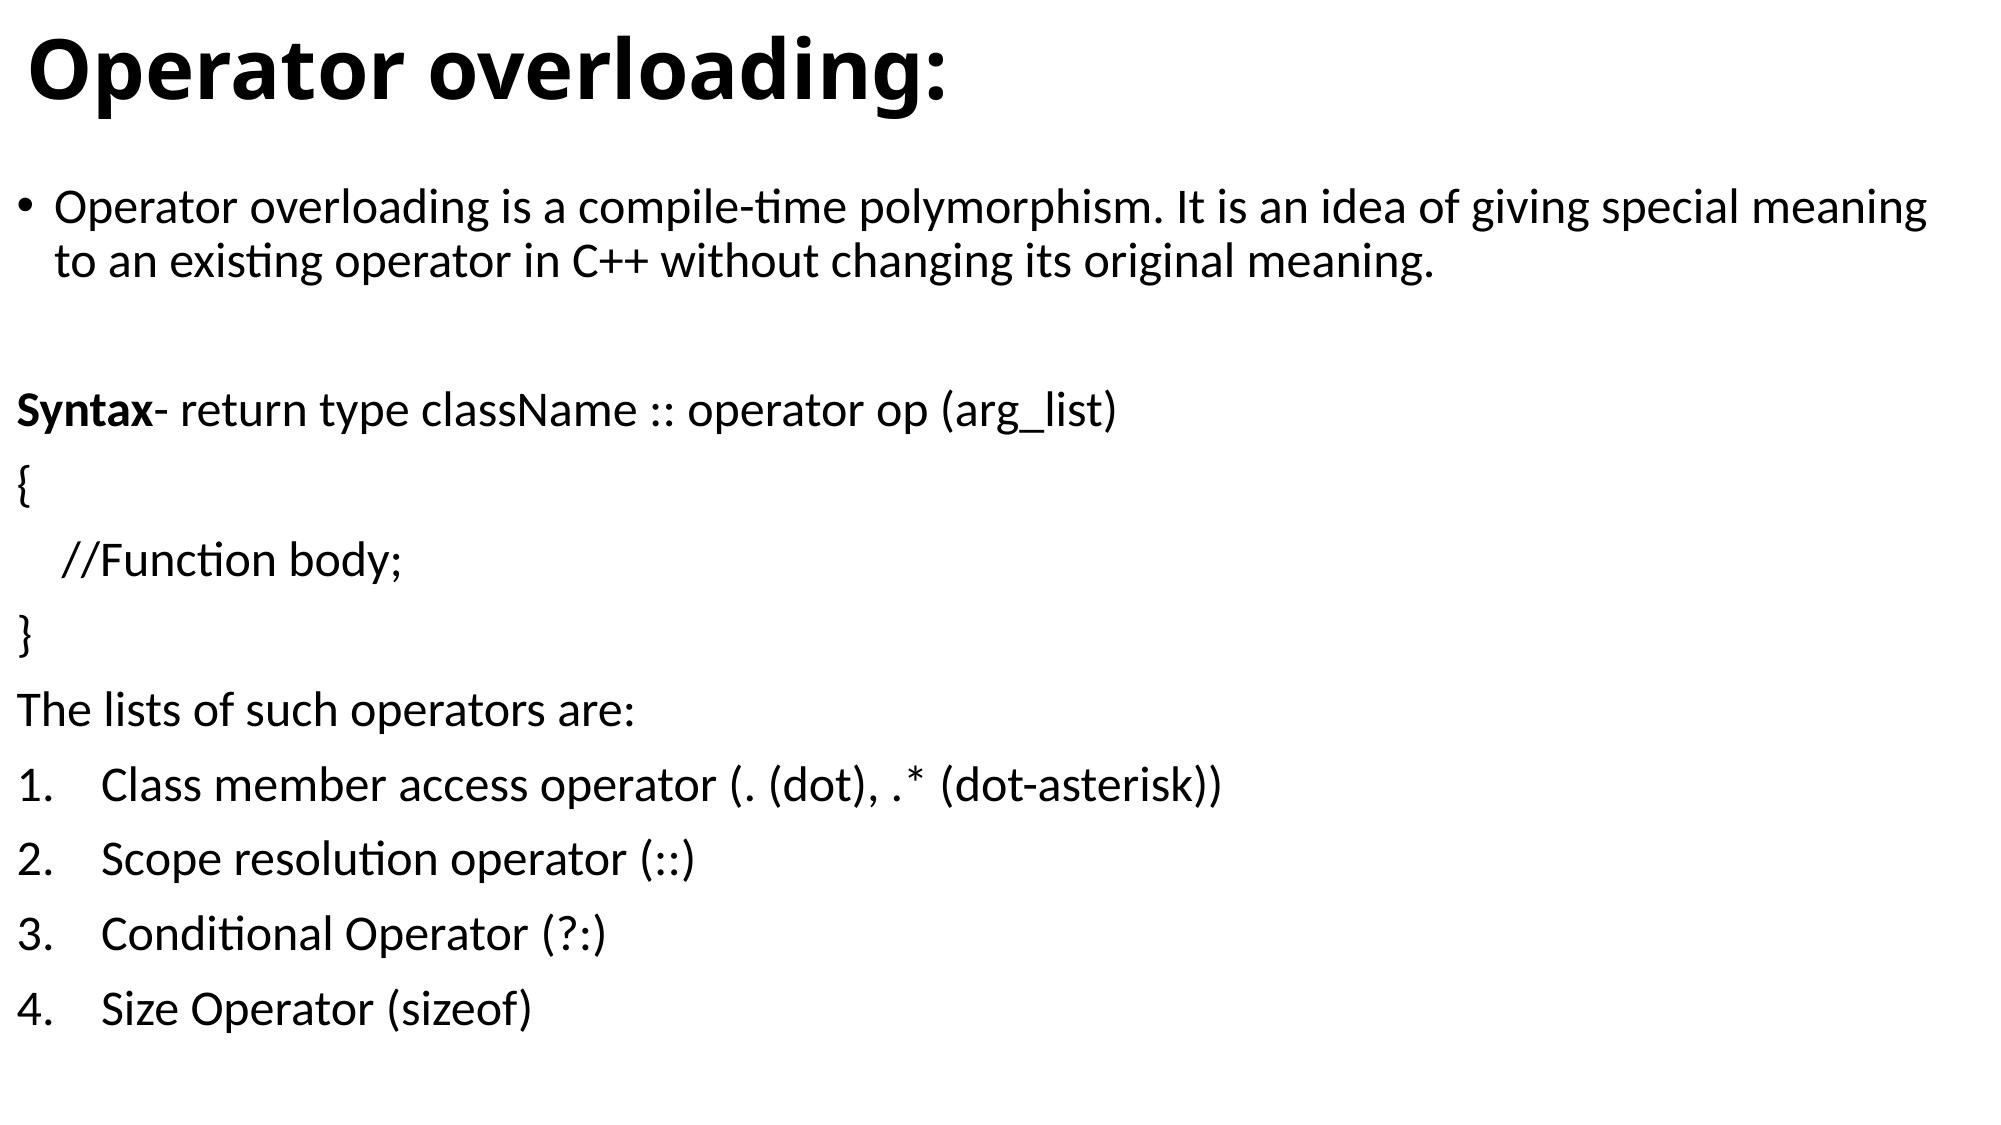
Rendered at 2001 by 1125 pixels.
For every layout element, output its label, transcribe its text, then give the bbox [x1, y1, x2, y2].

list Operator overloading is a compile-time polymorphism. It is an idea of giving special meaning to an existing operator in C++ without changing its original meaning. Syntax- return type className :: operator op (arg_list) { //Function body; } The lists of such operators are: Class member access operator (. (dot), .* (dot-asterisk)) Scope resolution operator (::) Conditional Operator (?:) Size Operator (sizeof) [1, 172, 1968, 1125]
title Operator overloading: [11, 0, 2000, 146]
